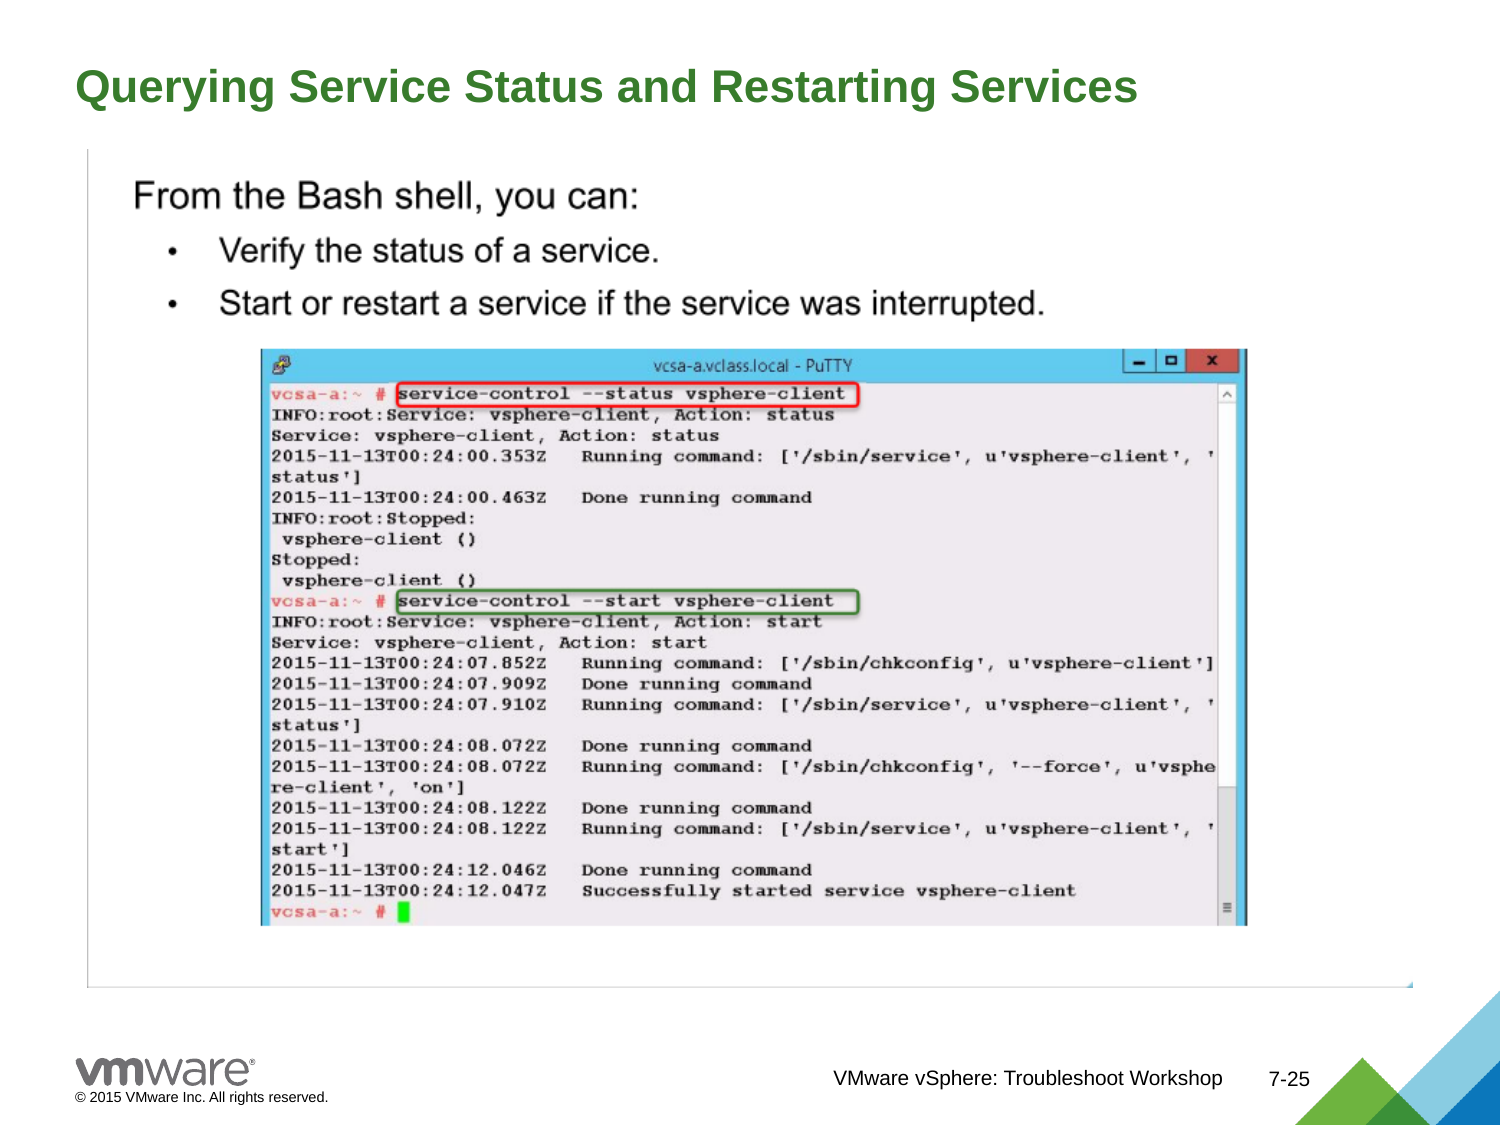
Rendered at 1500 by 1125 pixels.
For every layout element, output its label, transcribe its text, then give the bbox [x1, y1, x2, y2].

title Querying Service Status and Restarting Services [75, 54, 1425, 113]
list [87, 149, 1413, 988]
picture [1247, 949, 1500, 1125]
